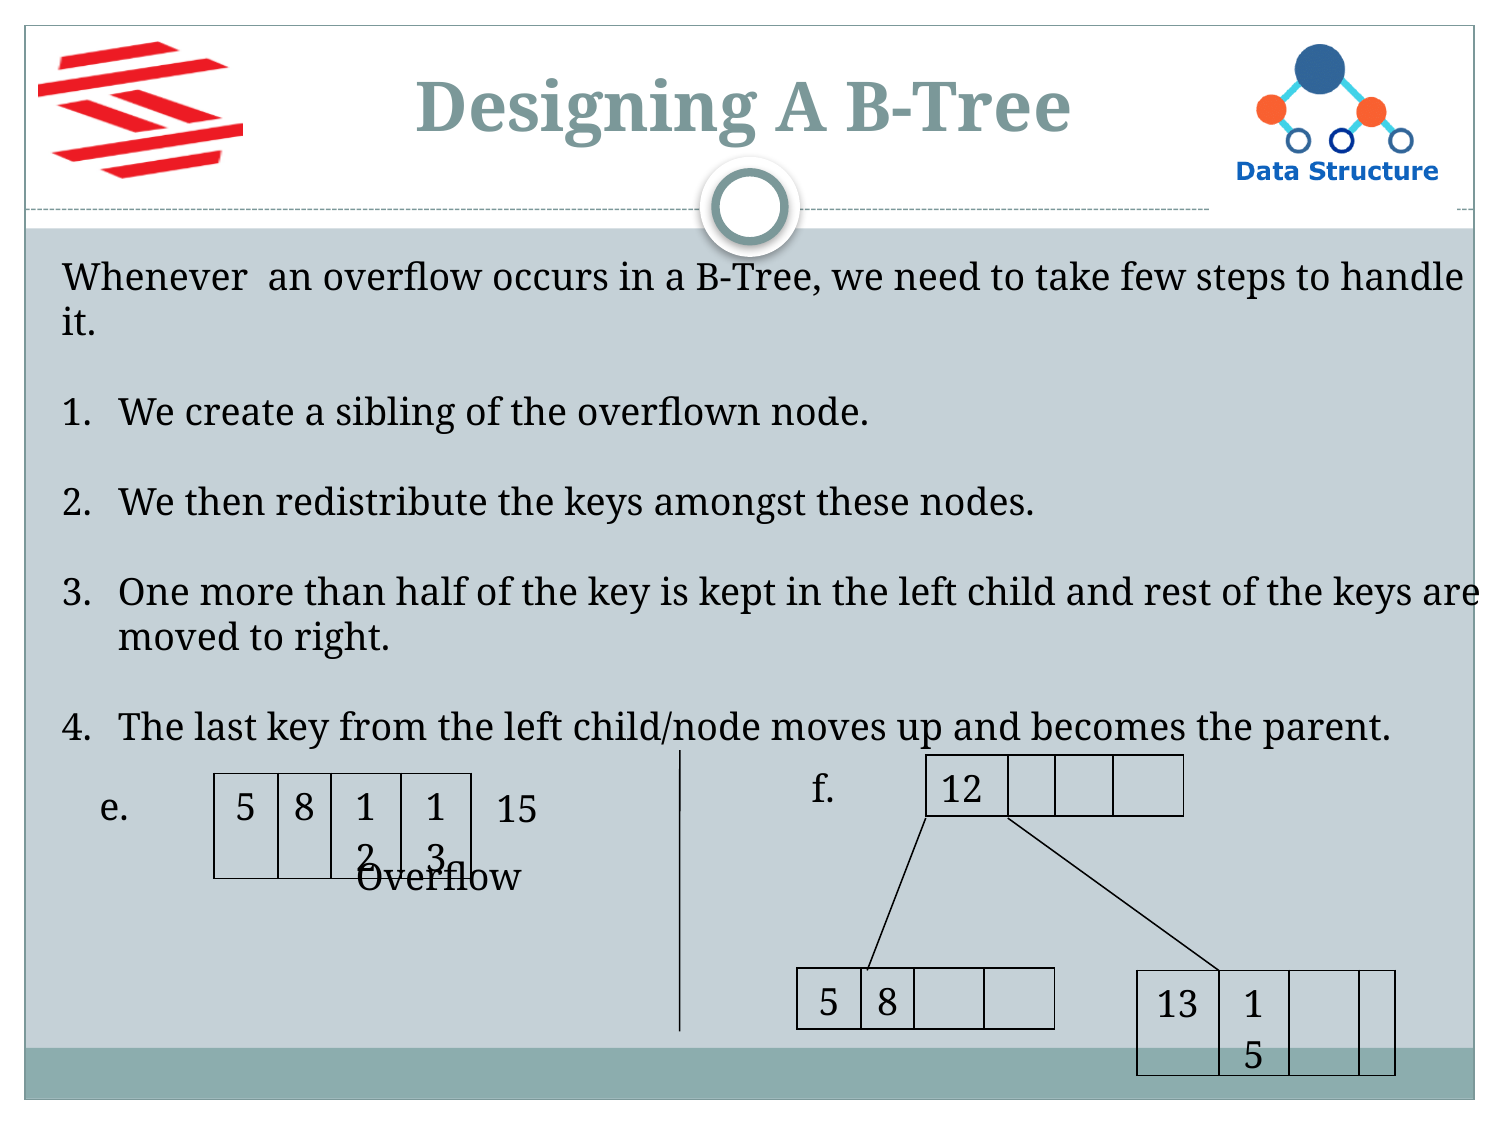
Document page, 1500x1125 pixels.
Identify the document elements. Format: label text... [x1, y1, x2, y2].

text_box Whenever an overflow occurs in a B-Tree, we need to take few steps to handle it. We create a sibling of the overflown node. We then redistribute the keys amongst these nodes. One more than half of the key is kept in the left child and rest of the keys are moved to right. The last key from the left child/node moves up and becomes the parent. [46, 246, 1500, 756]
table_header [1360, 971, 1394, 1075]
picture [1209, 34, 1457, 212]
table_header 8 [279, 774, 330, 878]
text_box Overflow [340, 845, 537, 906]
table_header [915, 969, 983, 1028]
table_header 8 [862, 969, 913, 1028]
table_header [1290, 971, 1358, 1075]
table_header 5 [798, 969, 860, 1028]
picture [37, 40, 243, 185]
table_header 12 [927, 756, 1007, 815]
text_box e. [84, 775, 144, 836]
table_header 13 [402, 774, 470, 845]
table_header 15 [1220, 971, 1288, 1075]
table_header [985, 969, 1054, 1028]
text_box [1007, 817, 1219, 971]
table_header [1056, 756, 1112, 815]
text_box 15 [481, 777, 554, 838]
table_header [1114, 756, 1183, 815]
table_header 5 [215, 774, 277, 878]
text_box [820, 864, 973, 924]
title Designing A B-Tree [281, 46, 1203, 153]
table_header 12 [332, 774, 400, 878]
table_header [1009, 756, 1054, 815]
table_header 13 [1138, 978, 1218, 1075]
text_box f. [796, 757, 850, 818]
